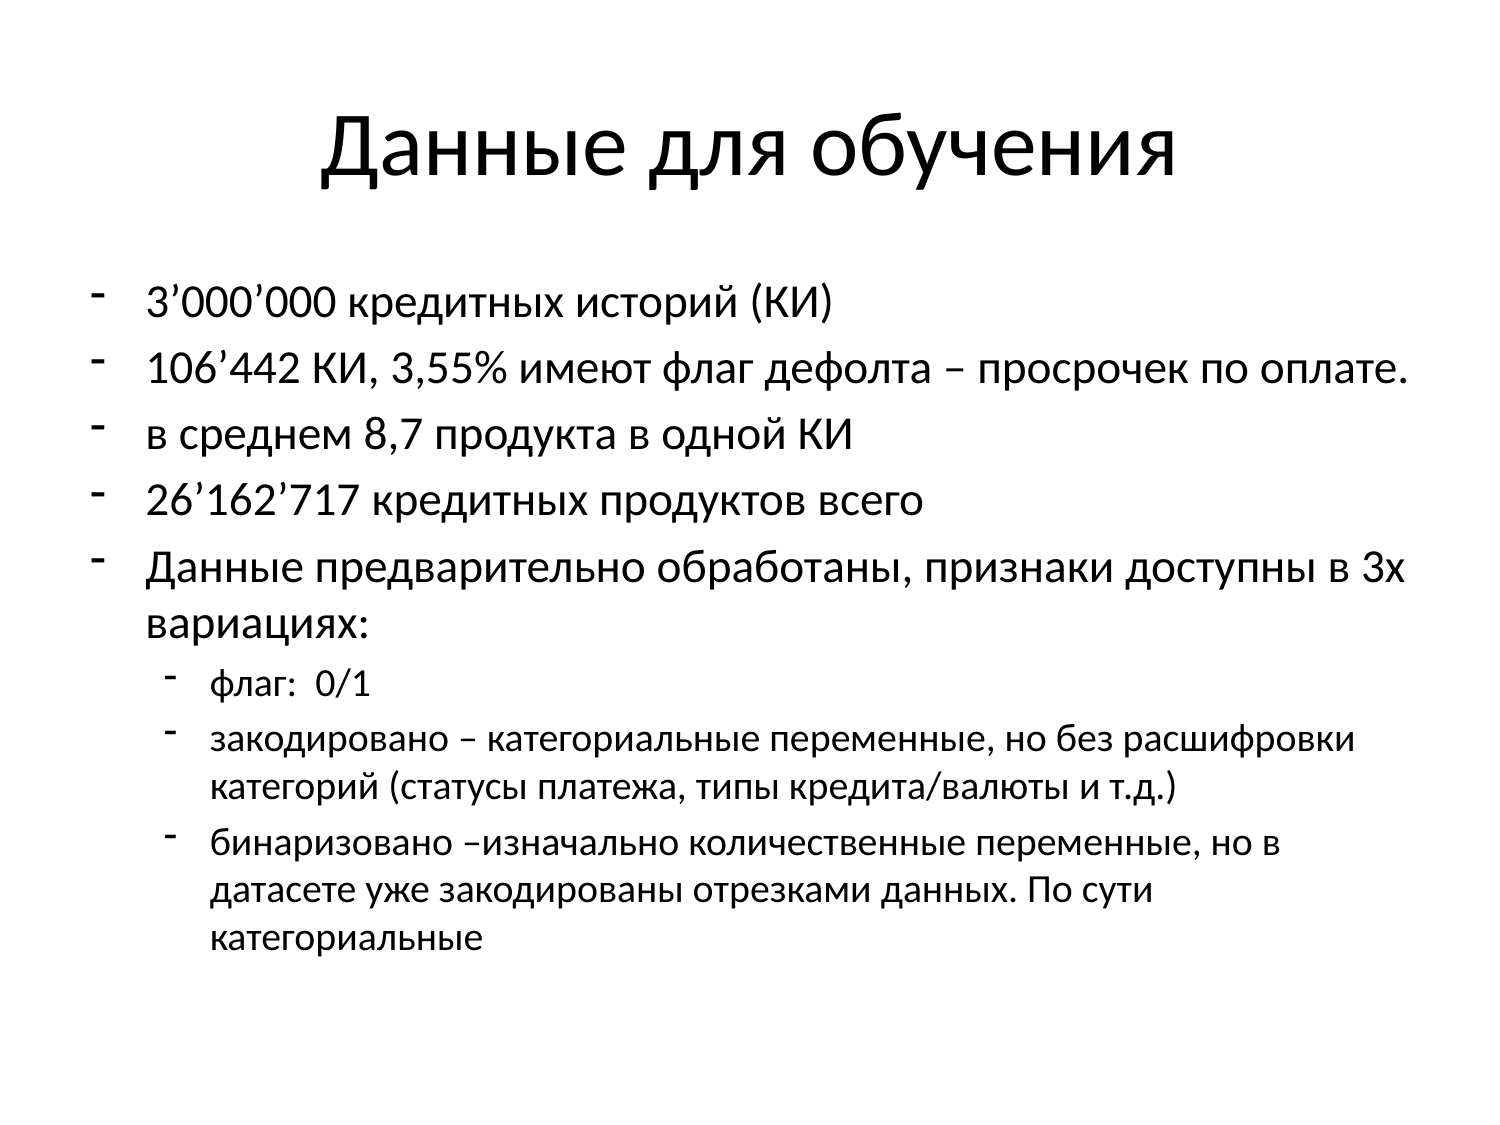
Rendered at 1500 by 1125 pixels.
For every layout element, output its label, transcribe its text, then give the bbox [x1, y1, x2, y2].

list 3’000’000 кредитных историй (КИ) 106’442 КИ, 3,55% имеют флаг дефолта – просрочек по оплате. в среднем 8,7 продукта в одной КИ 26’162’717 кредитных продуктов всего Данные предварительно обработаны, признаки доступны в 3х вариациях: флаг: 0/1 закодировано – категориальные переменные, но без расшифровки категорий (статусы платежа, типы кредита/валюты и т.д.) бинаризовано –изначально количественные переменные, но в датасете уже закодированы отрезками данных. По сути категориальные [75, 262, 1425, 1005]
title Данные для обучения [75, 45, 1425, 233]
